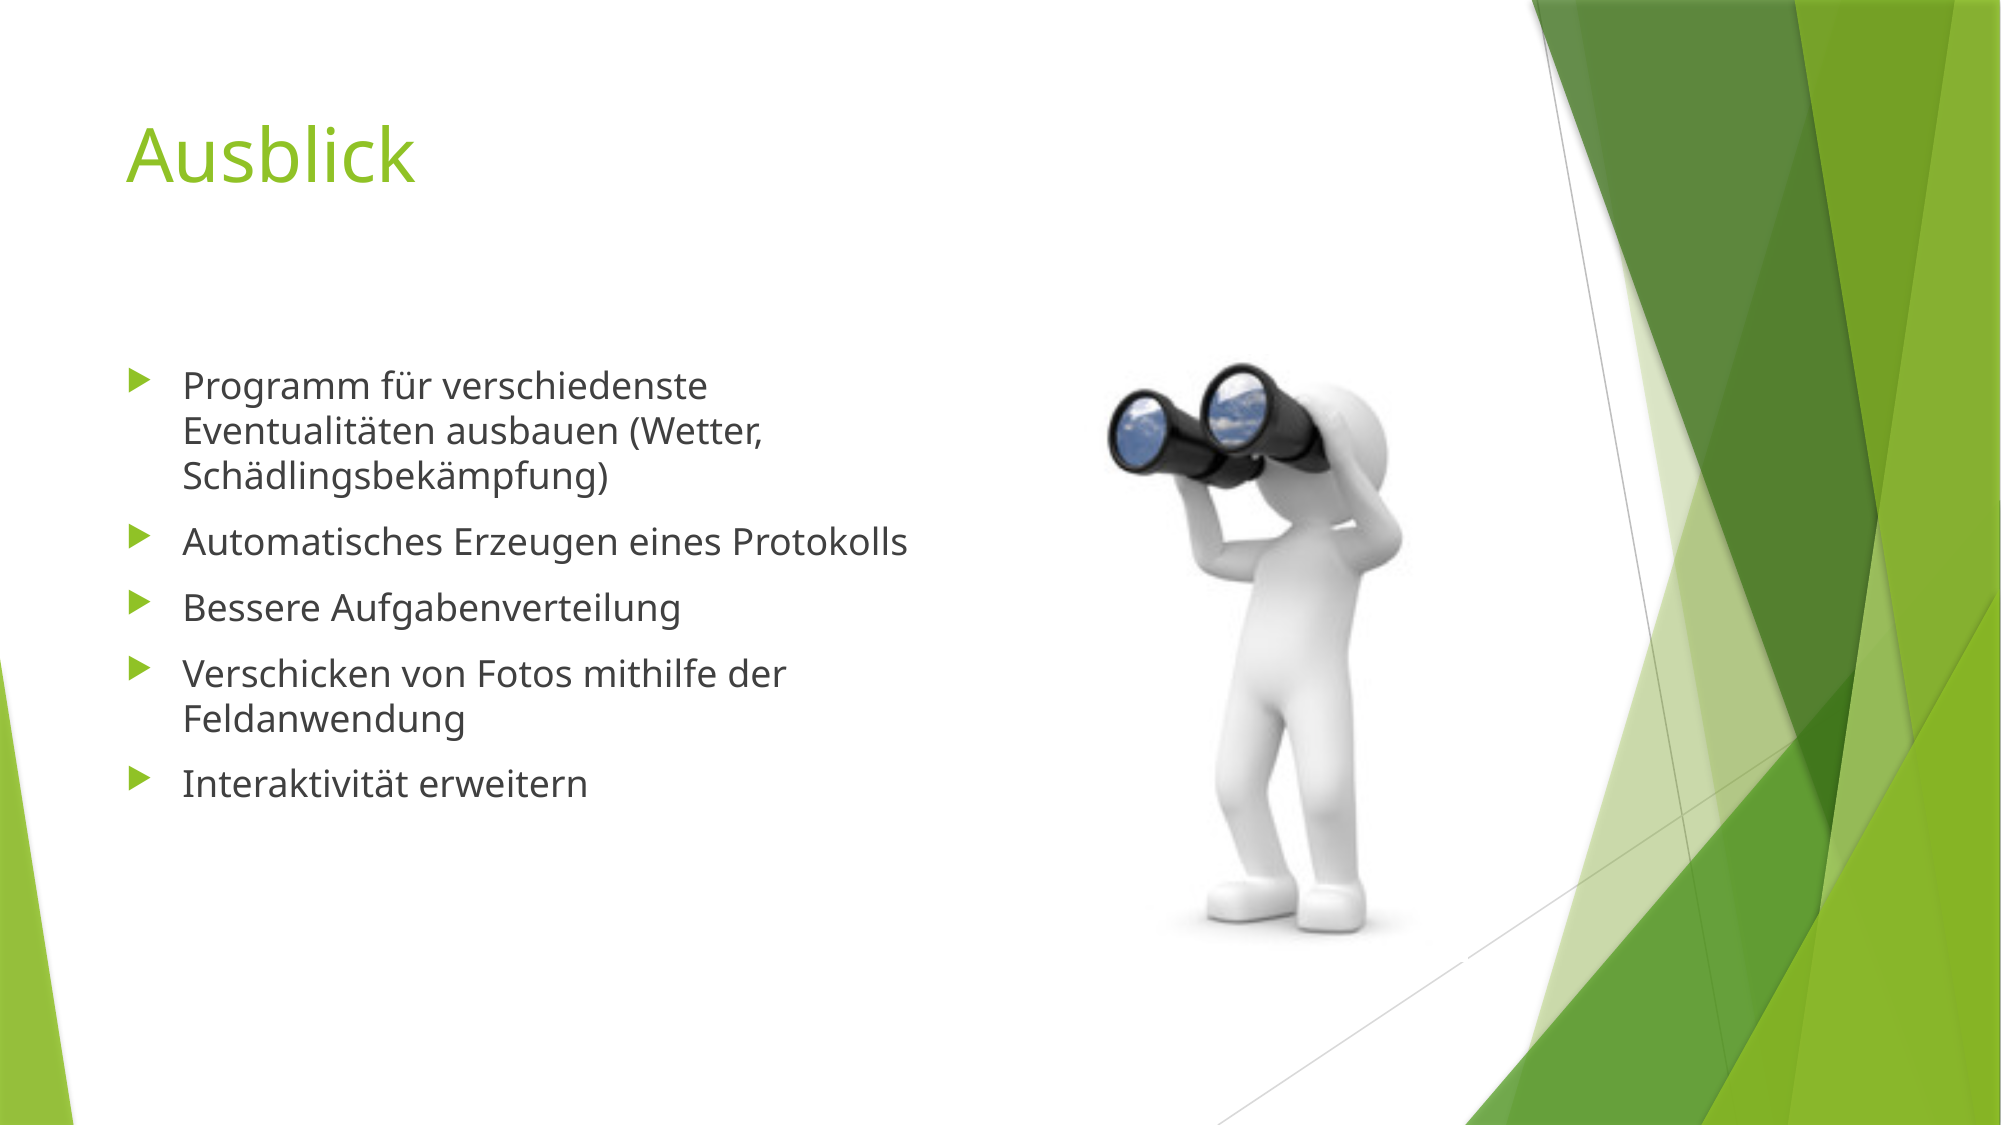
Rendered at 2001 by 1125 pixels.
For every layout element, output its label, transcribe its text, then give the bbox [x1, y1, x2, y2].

title Ausblick [111, 99, 1522, 317]
list Programm für verschiedenste Eventualitäten ausbauen (Wetter, Schädlingsbekämpfung) Automatisches Erzeugen eines Protokolls Bessere Aufgabenverteilung Verschicken von Fotos mithilfe der Feldanwendung Interaktivität erweitern [111, 354, 968, 962]
picture [1044, 353, 1469, 963]
